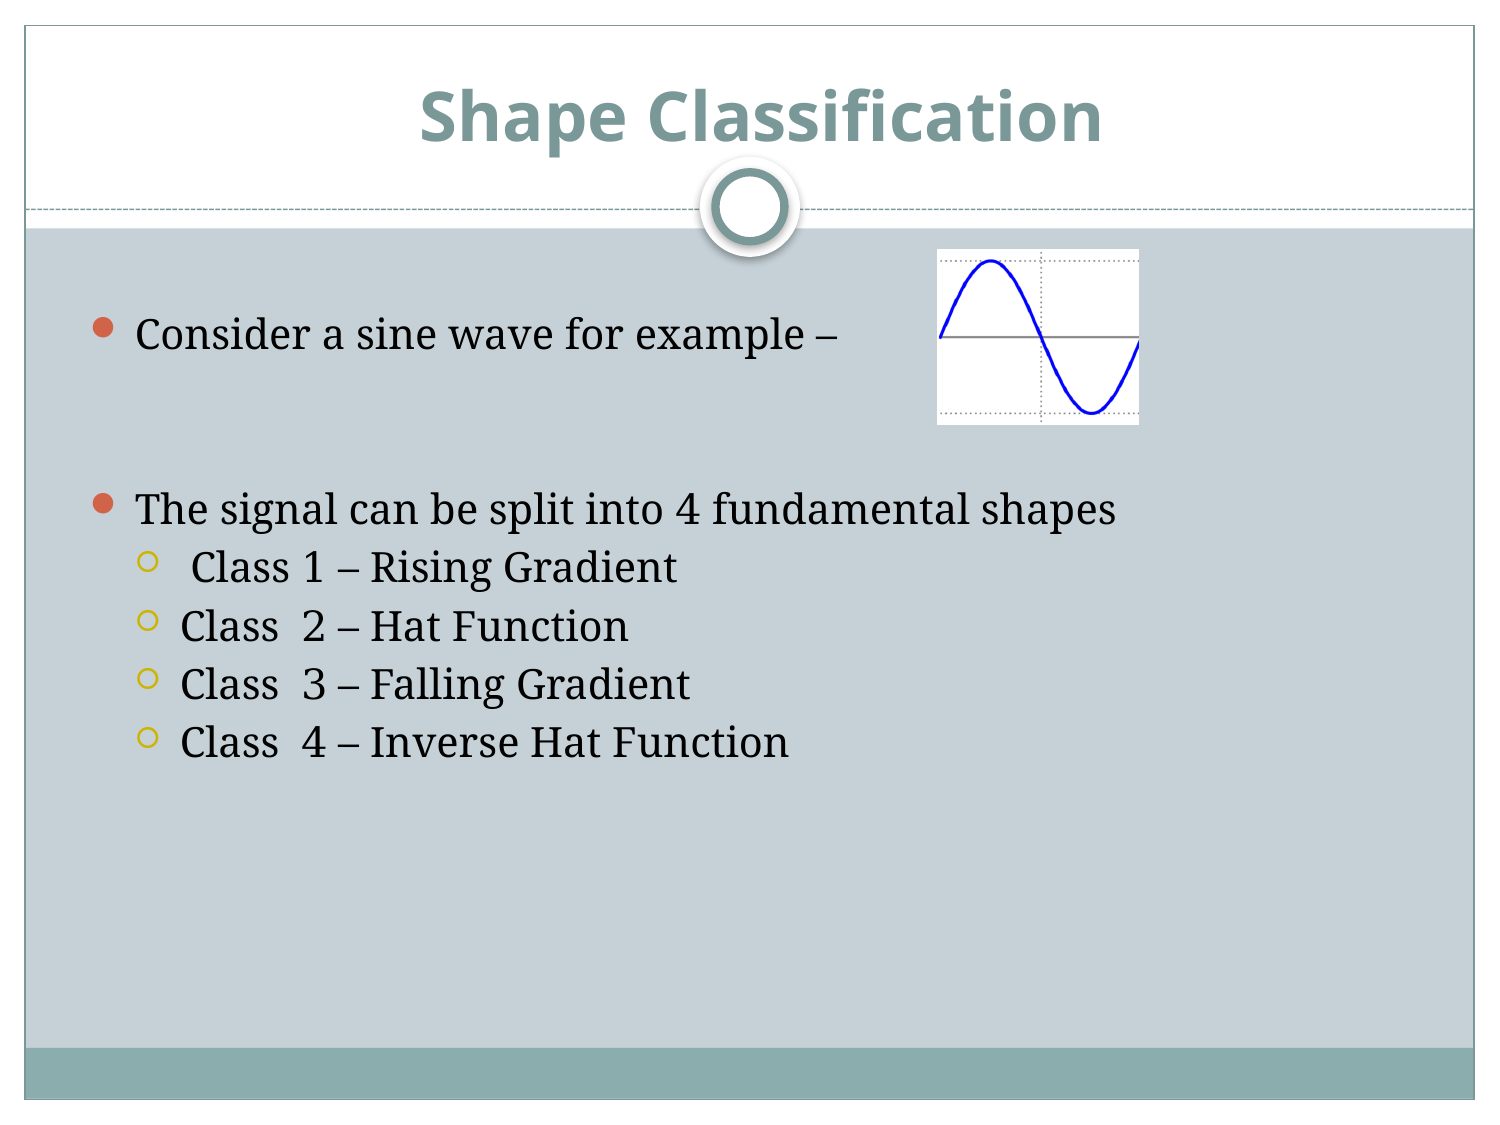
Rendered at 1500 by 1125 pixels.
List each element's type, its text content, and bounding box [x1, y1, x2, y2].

list Consider a sine wave for example – The signal can be split into 4 fundamental shapes Class 1 – Rising Gradient Class 2 – Hat Function Class 3 – Falling Gradient Class 4 – Inverse Hat Function [75, 299, 1500, 1125]
title Shape Classification [87, 0, 1438, 163]
picture [937, 249, 1139, 426]
